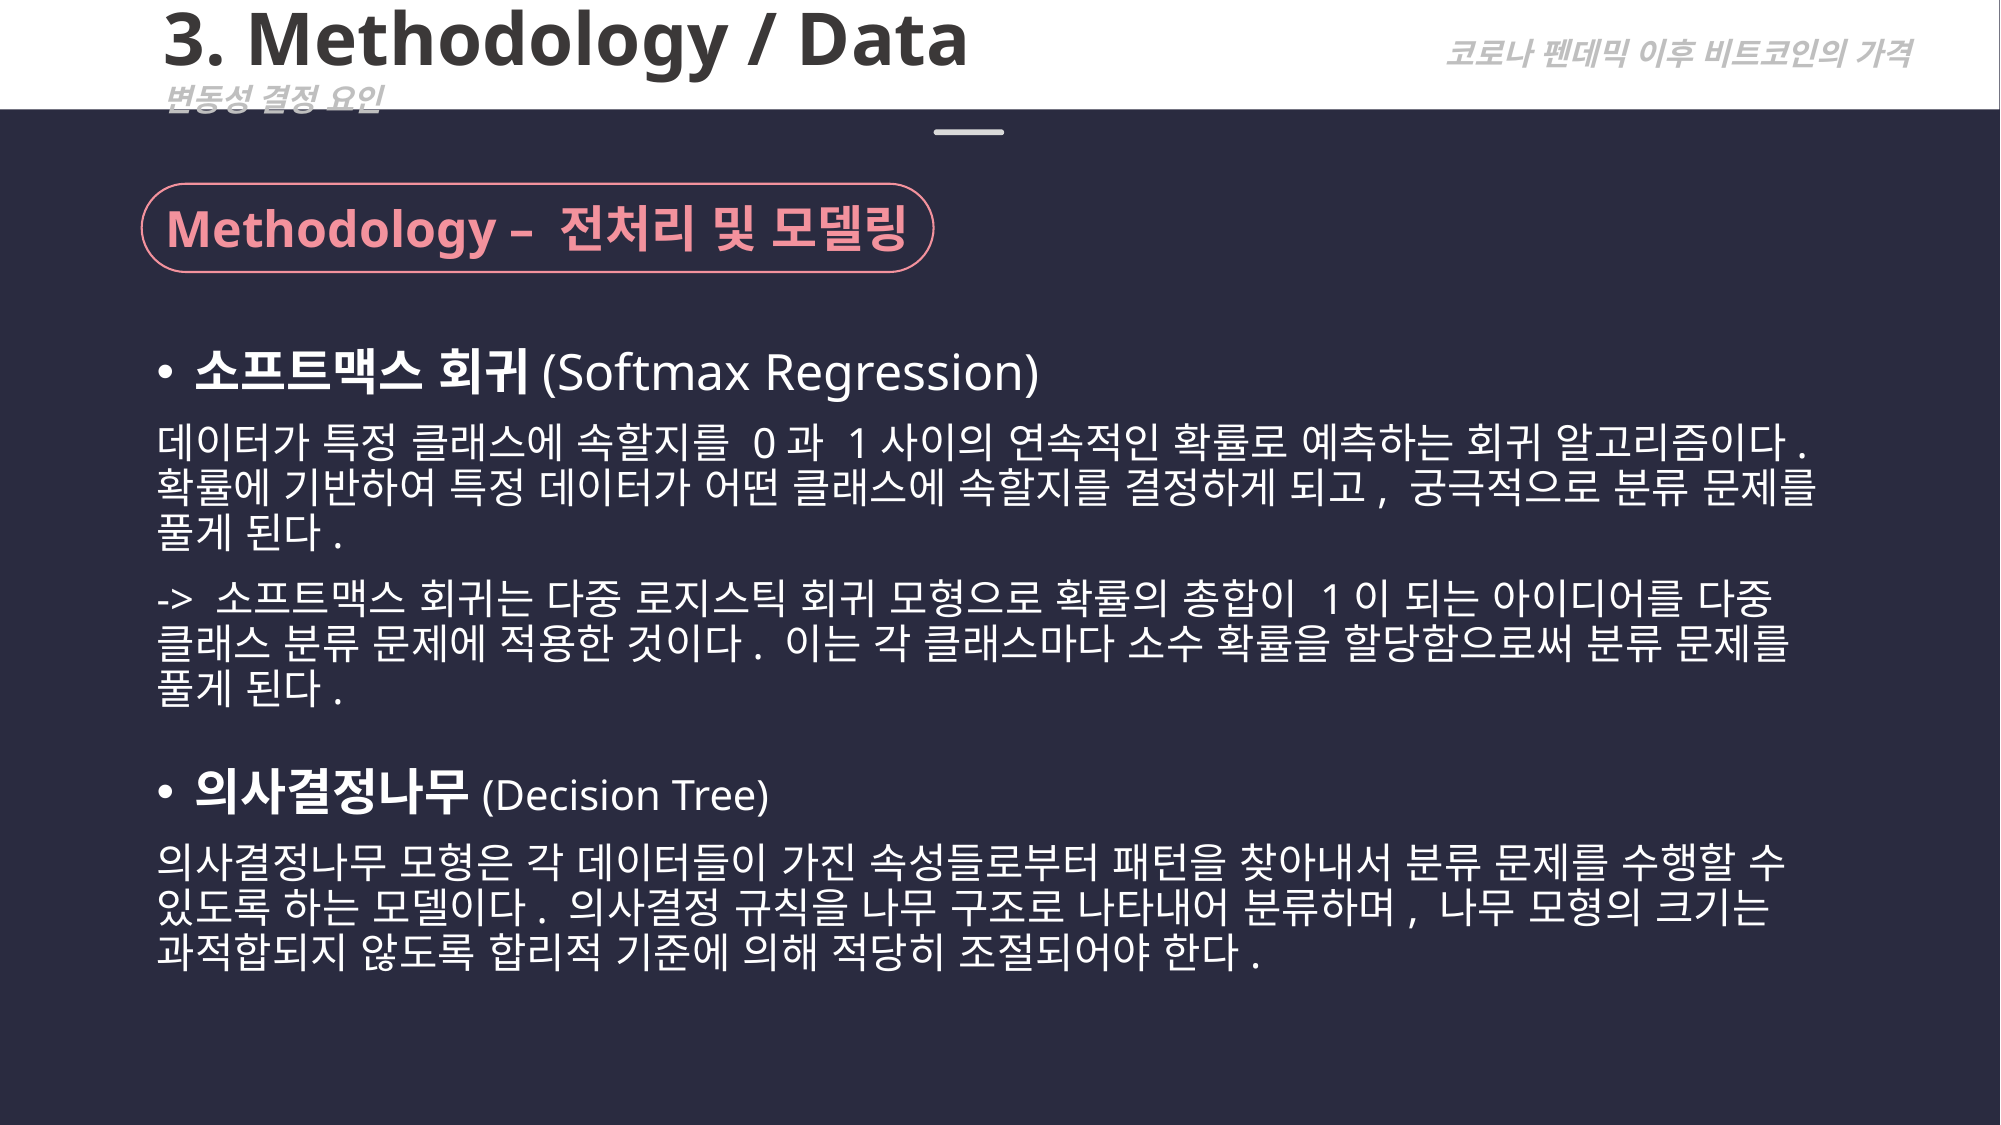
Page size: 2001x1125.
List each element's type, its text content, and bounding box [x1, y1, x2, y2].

list 소프트맥스 회귀(Softmax Regression) 데이터가 특정 클래스에 속할지를 0과 1사이의 연속적인 확률로 예측하는 회귀 알고리즘이다. 확률에 기반하여 특정 데이터가 어떤 클래스에 속할지를 결정하게 되고, 궁극적으로 분류 문제를 풀게 된다. -> 소프트맥스 회귀는 다중 로지스틱 회귀 모형으로 확률의 총합이 1이 되는 아이디어를 다중 클래스 분류 문제에 적용한 것이다. 이는 각 클래스마다 소수 확률을 할당함으로써 분류 문제를 풀게 된다. [141, 340, 1867, 670]
text_box Methodology – 전처리 및 모델링 [140, 182, 935, 274]
text_box [932, 128, 1006, 137]
text_box 3. Methodology / Data 코로나 펜데믹 이후 비트코인의 가격 변동성 결정 요인 [0, 0, 2000, 111]
text_box 의사결정나무(Decision Tree) 의사결정나무 모형은 각 데이터들이 가진 속성들로부터 패턴을 찾아내서 분류 문제를 수행할 수 있도록 하는 모델이다. 의사결정 규칙을 나무 구조로 나타내어 분류하며, 나무 모형의 크기는 과적합되지 않도록 합리적 기준에 의해 적당히 조절되어야 한다. [141, 670, 1867, 1075]
